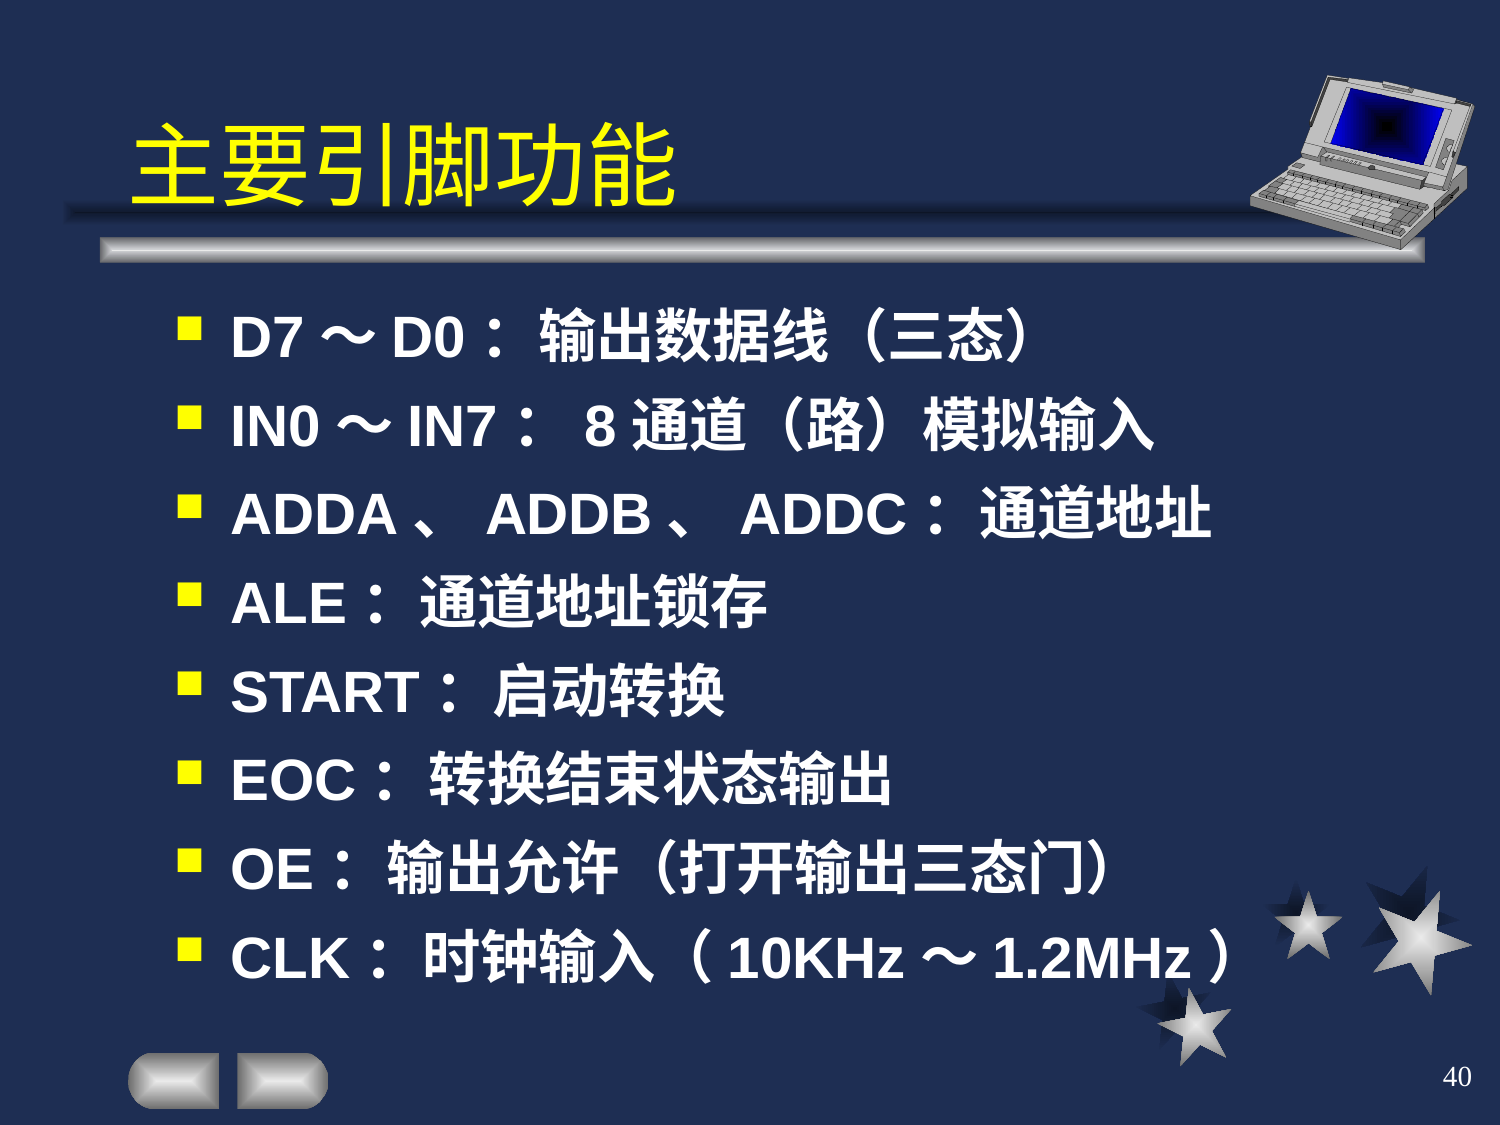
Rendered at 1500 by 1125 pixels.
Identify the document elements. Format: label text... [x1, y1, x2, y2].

text_box D7～D0：输出数据线（三态） IN0～IN7：8通道（路）模拟输入 ADDA、ADDB、ADDC：通道地址 ALE：通道地址锁存 START：启动转换 EOC：转换结束状态输出 OE：输出允许（打开输出三态门） CLK：时钟输入（10KHz～1.2MHz） [159, 284, 1435, 1035]
slide_number 40 [1174, 1037, 1488, 1113]
title 主要引脚功能 [112, 37, 1388, 225]
